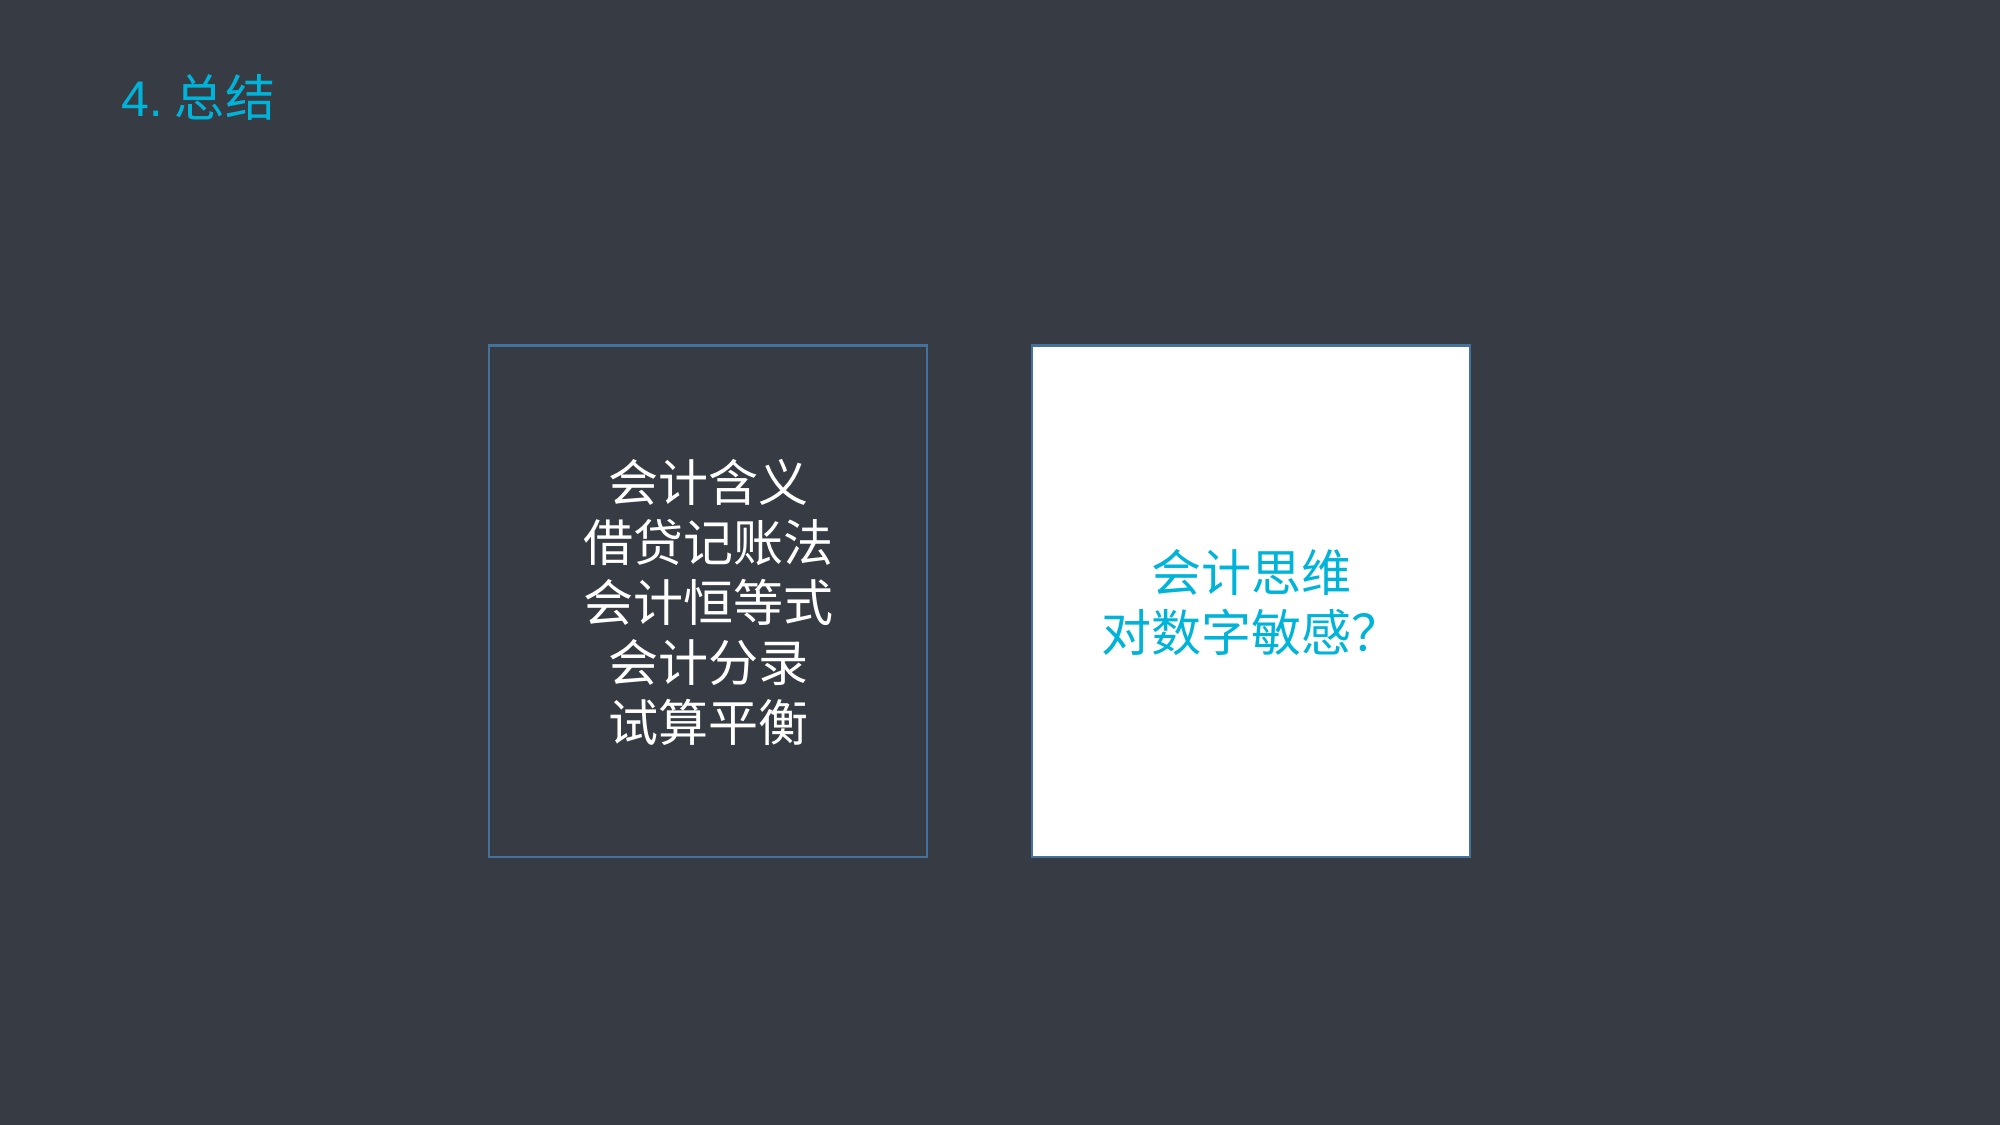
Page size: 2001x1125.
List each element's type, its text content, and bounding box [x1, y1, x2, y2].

text_box 会计思维 对数字敏感？ [1031, 344, 1471, 858]
text_box 会计含义 借贷记账法 会计恒等式 会计分录 试算平衡 [488, 344, 928, 858]
text_box 4.总结 [106, 59, 290, 134]
